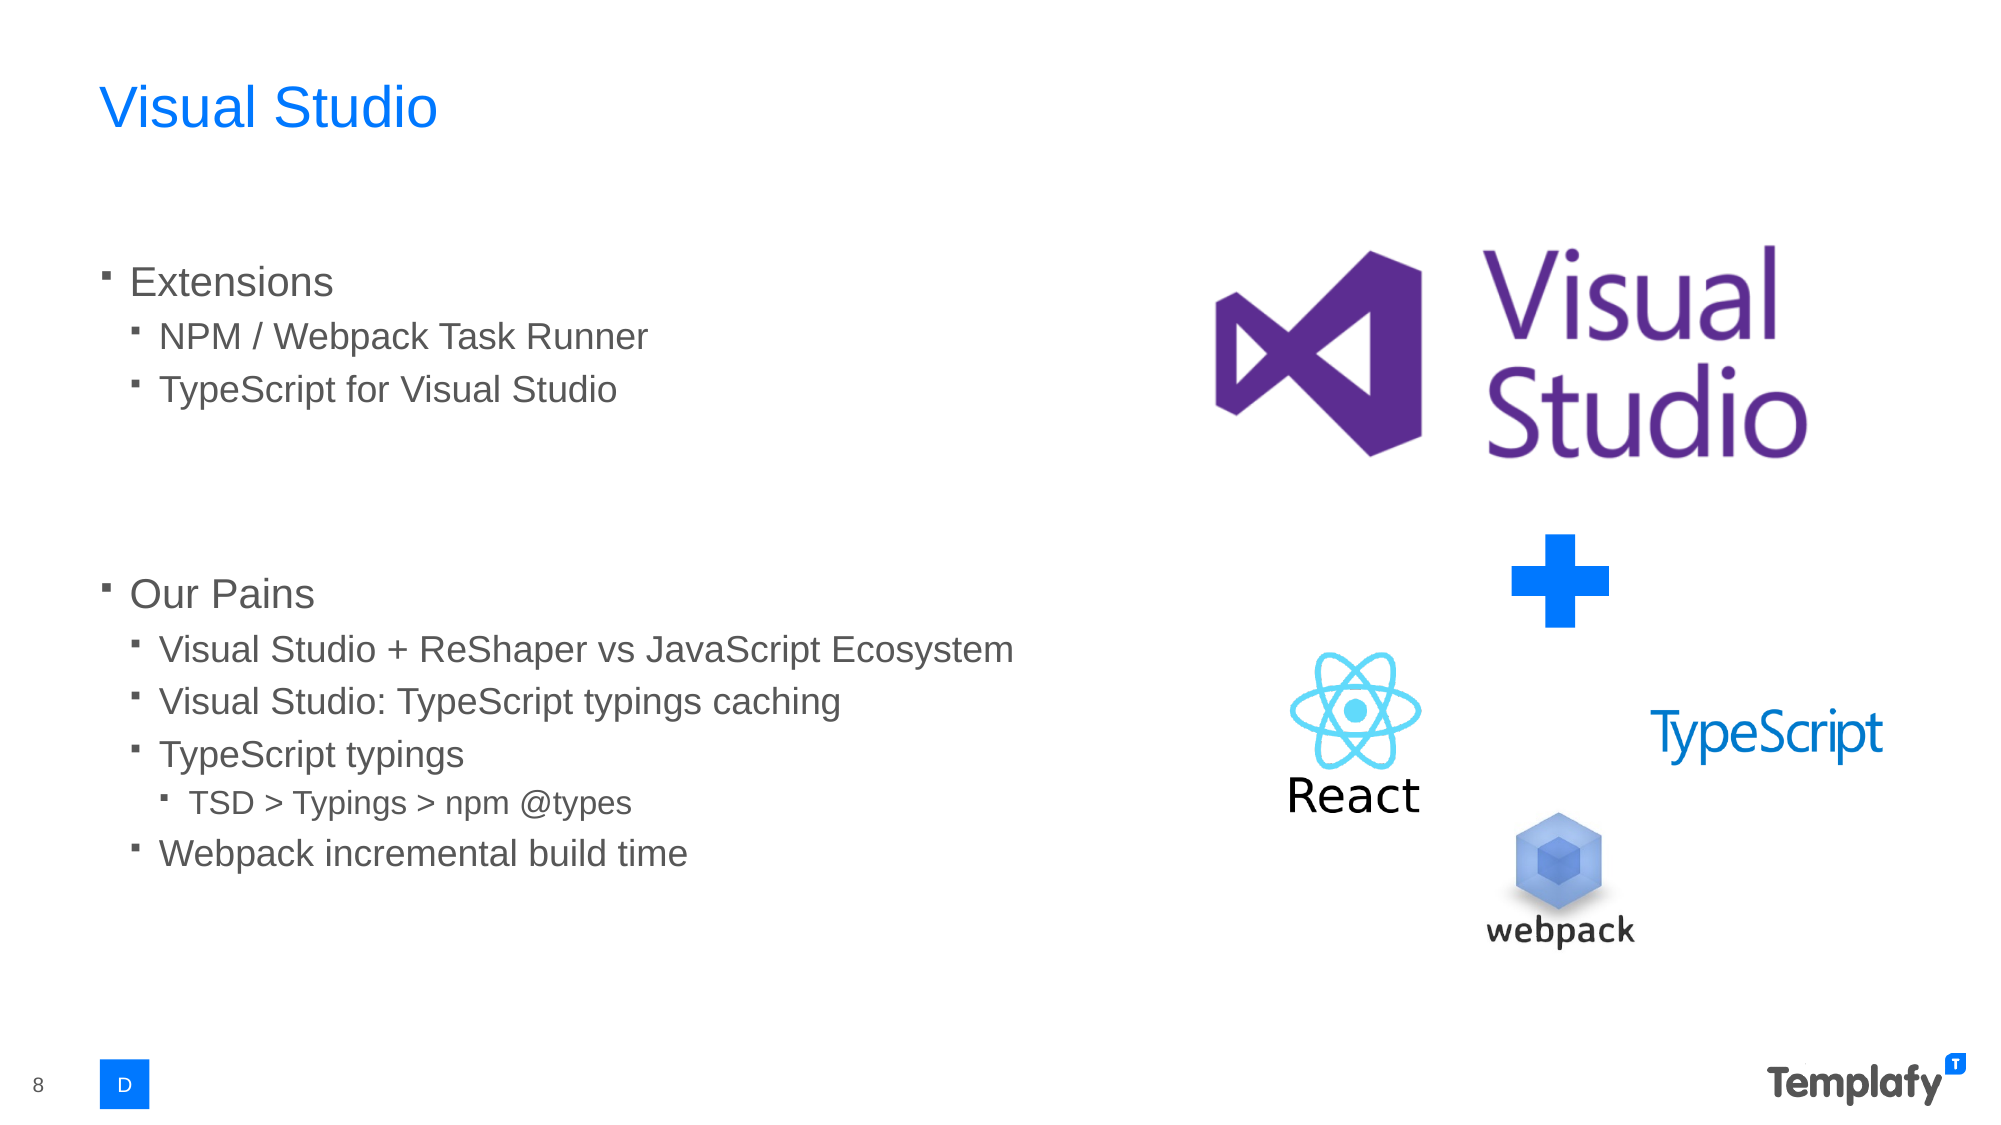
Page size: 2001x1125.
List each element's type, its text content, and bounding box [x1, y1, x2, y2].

title Visual Studio [99, 68, 1900, 185]
picture [1767, 1053, 1966, 1106]
picture [1280, 648, 1430, 825]
list Extensions NPM / Webpack Task Runner TypeScript for Visual Studio Our Pains Visual Studio + ReShaper vs JavaScript Ecosystem Visual Studio: TypeScript typings caching TypeScript typings TSD > Typings > npm @types Webpack incremental build time [99, 196, 1900, 1005]
slide_number 8 [32, 1054, 100, 1115]
text_box [1509, 552, 1611, 630]
text_box D [98, 1057, 152, 1111]
picture [1127, 162, 1895, 544]
picture [1448, 666, 1901, 955]
